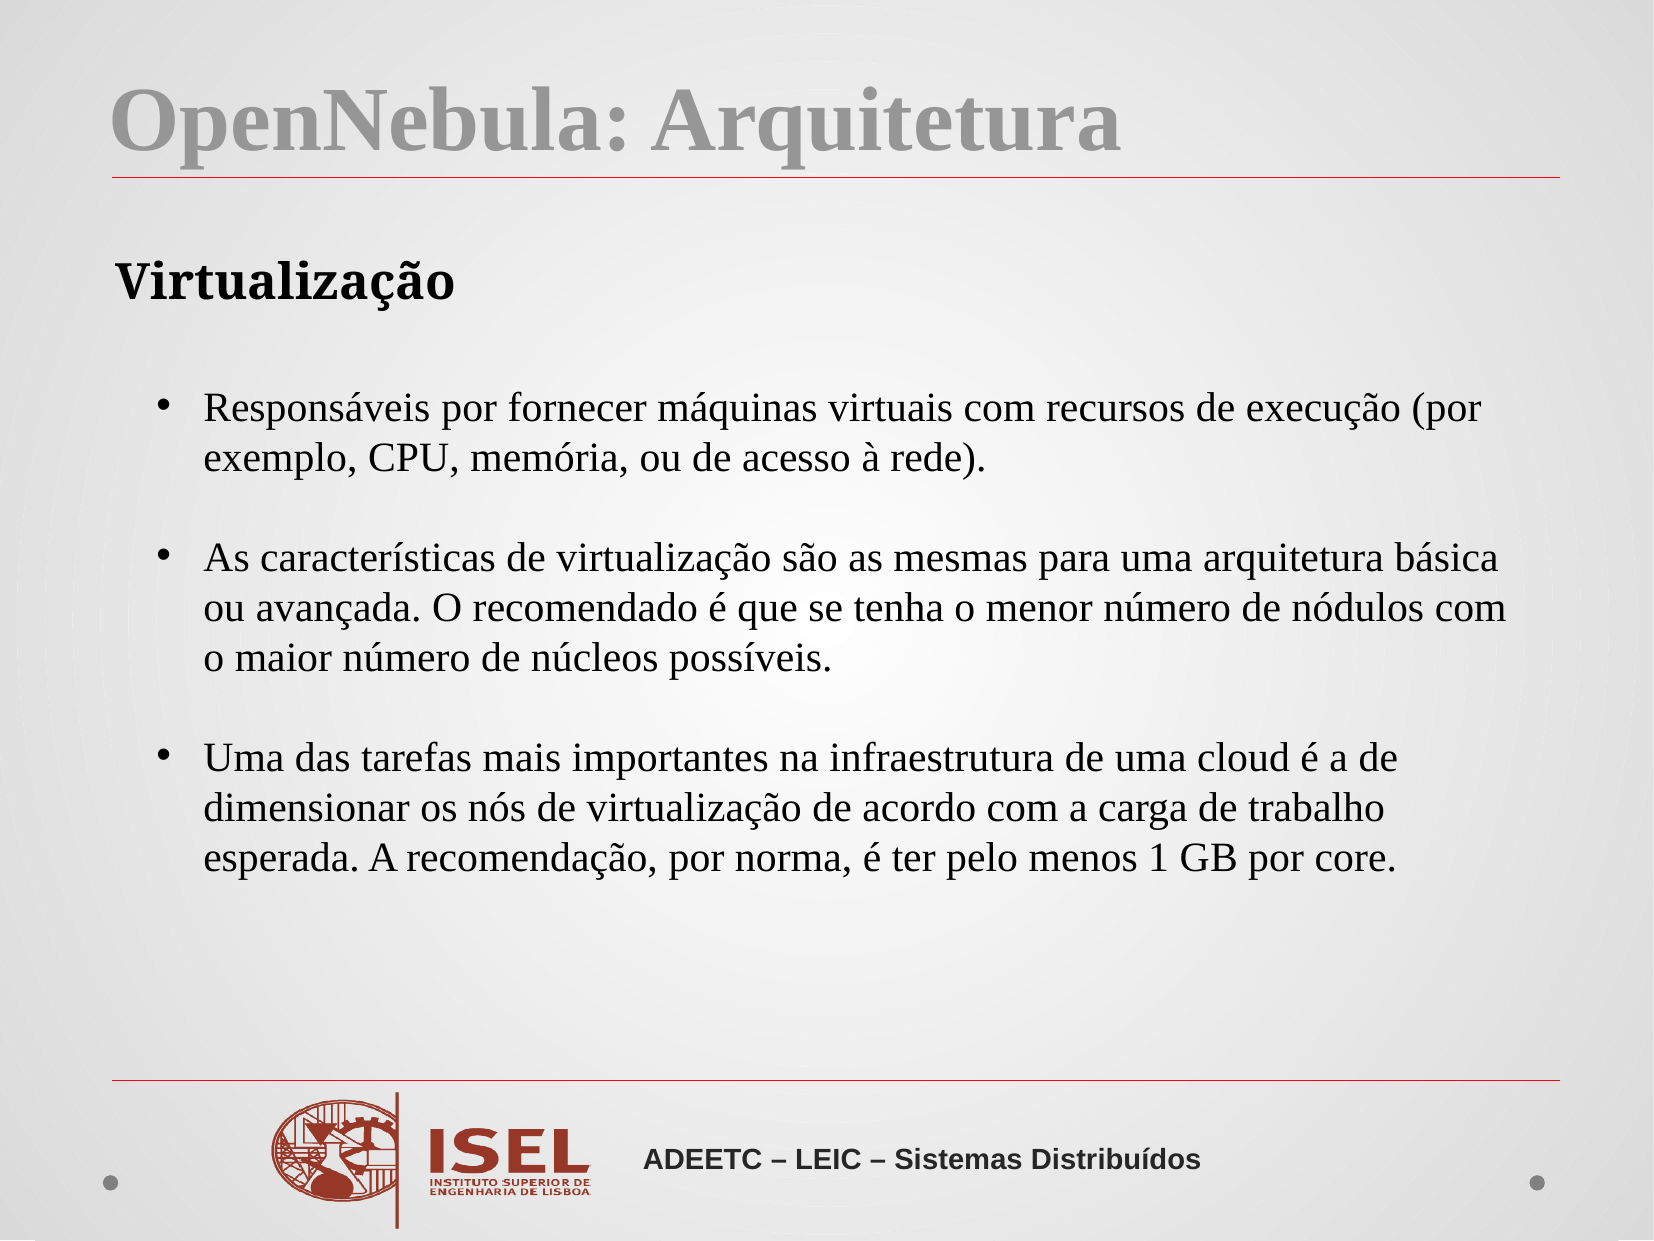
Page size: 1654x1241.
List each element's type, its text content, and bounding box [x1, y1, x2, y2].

picture [271, 1092, 591, 1229]
text_box OpenNebula: Arquitetura [91, 59, 1580, 178]
text_box Virtualização [100, 242, 472, 317]
text_box ADEETC – LEIC – Sistemas Distribuídos [627, 1127, 1229, 1187]
text_box Responsáveis ​​por fornecer máquinas virtuais com recursos de execução (por exemplo, CPU, memória, ou de acesso à rede). As características de virtualização são as mesmas para uma arquitetura básica ou avançada. O recomendado é que se tenha o menor número de nódulos com o maior número de núcleos possíveis. Uma das tarefas mais importantes na infraestrutura de uma cloud é a de dimensionar os nós de virtualização de acordo com a carga de trabalho esperada. A recomendação, por norma, é ter pelo menos 1 GB por core. [141, 371, 1524, 977]
